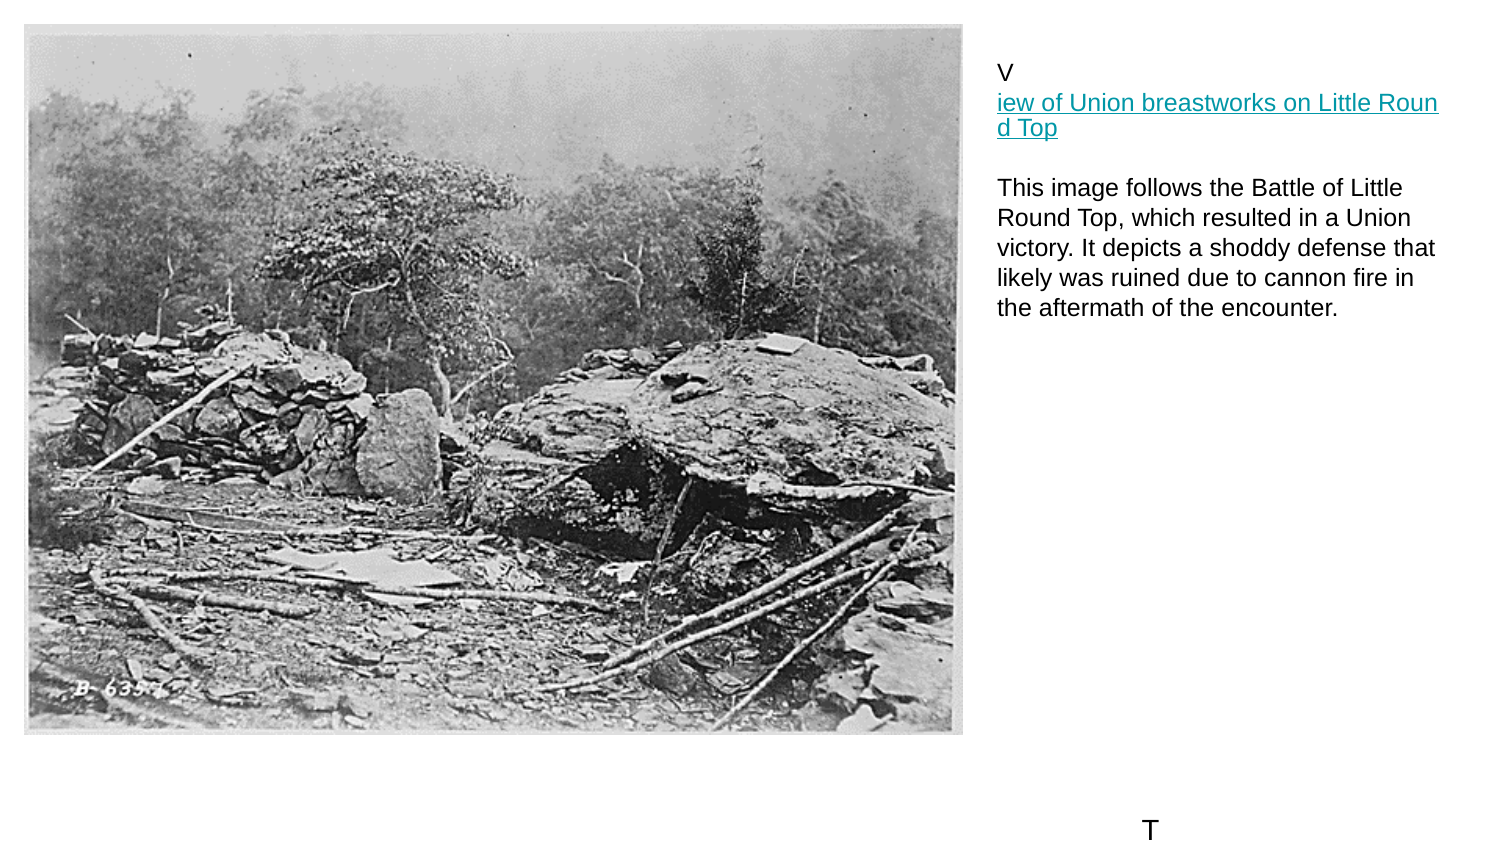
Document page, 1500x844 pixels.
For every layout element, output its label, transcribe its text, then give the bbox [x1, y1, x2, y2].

picture [24, 24, 963, 735]
text_box View of Union breastworks on Little Round Top This image follows the Battle of Little Round Top, which resulted in a Union victory. It depicts a shoddy defense that likely was ruined due to cannon fire in the aftermath of the encounter. [982, 41, 1462, 755]
text_box T [1126, 795, 1500, 844]
